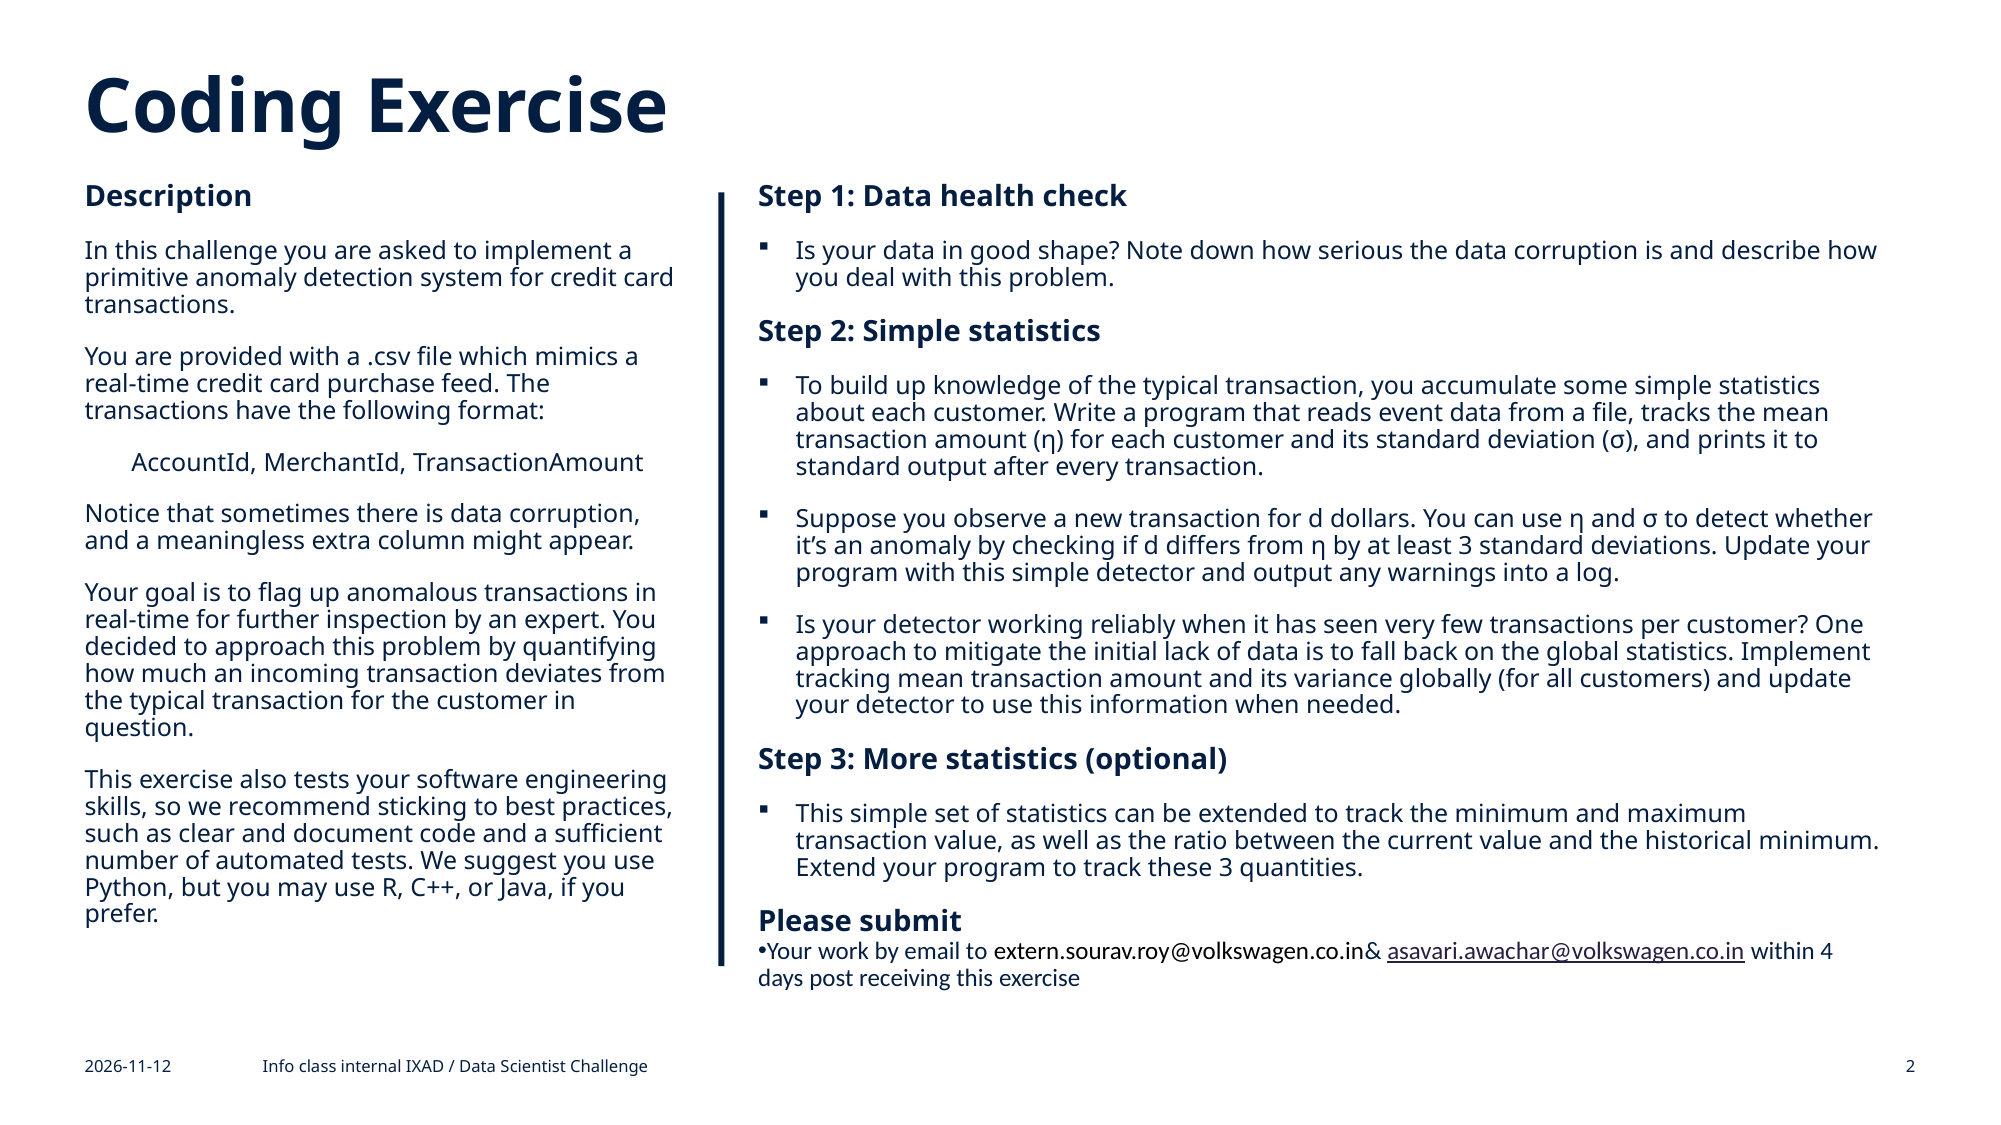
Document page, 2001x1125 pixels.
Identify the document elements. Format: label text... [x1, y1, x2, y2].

slide_number 2 [1832, 1049, 1916, 1085]
list Description In this challenge you are asked to implement a primitive anomaly detection system for credit card transactions. You are provided with a .csv file which mimics a real-time credit card purchase feed. The transactions have the following format: AccountId, MerchantId, TransactionAmount Notice that sometimes there is data corruption, and a meaningless extra column might appear. Your goal is to flag up anomalous transactions in real-time for further inspection by an expert. You decided to approach this problem by quantifying how much an incoming transaction deviates from the typical transaction for the customer in question. This exercise also tests your software engineering skills, so we recommend sticking to best practices, such as clear and document code and a sufficient number of automated tests. We suggest you use Python, but you may use R, C++, or Java, if you prefer. [84, 181, 691, 967]
footer Info class internal IXAD / Data Scientist Challenge [262, 1049, 1345, 1085]
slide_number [84, 1049, 256, 1085]
text_box Step 1: Data health check Is your data in good shape? Note down how serious the data corruption is and describe how you deal with this problem. Step 2: Simple statistics To build up knowledge of the typical transaction, you accumulate some simple statistics about each customer. Write a program that reads event data from a file, tracks the mean transaction amount (η) for each customer and its standard deviation (σ), and prints it to standard output after every transaction. Suppose you observe a new transaction for d dollars. You can use η and σ to detect whether it’s an anomaly by checking if d differs from η by at least 3 standard deviations. Update your program with this simple detector and output any warnings into a log. Is your detector working reliably when it has seen very few transactions per customer? One approach to mitigate the initial lack of data is to fall back on the global statistics. Implement tracking mean transaction amount and its variance globally (for all customers) and update your detector to use this information when needed. Step 3: More statistics (optional) This simple set of statistics can be extended to track the minimum and maximum transaction value, as well as the ratio between the current value and the historical minimum. Extend your program to track these 3 quantities. Please submit Your work by email to extern.sourav.roy@volkswagen.co.in& asavari.awachar@volkswagen.co.in within 4 days post receiving this exercise [758, 181, 1885, 1008]
title Coding Exercise [84, 59, 1822, 149]
text_box [717, 191, 725, 967]
